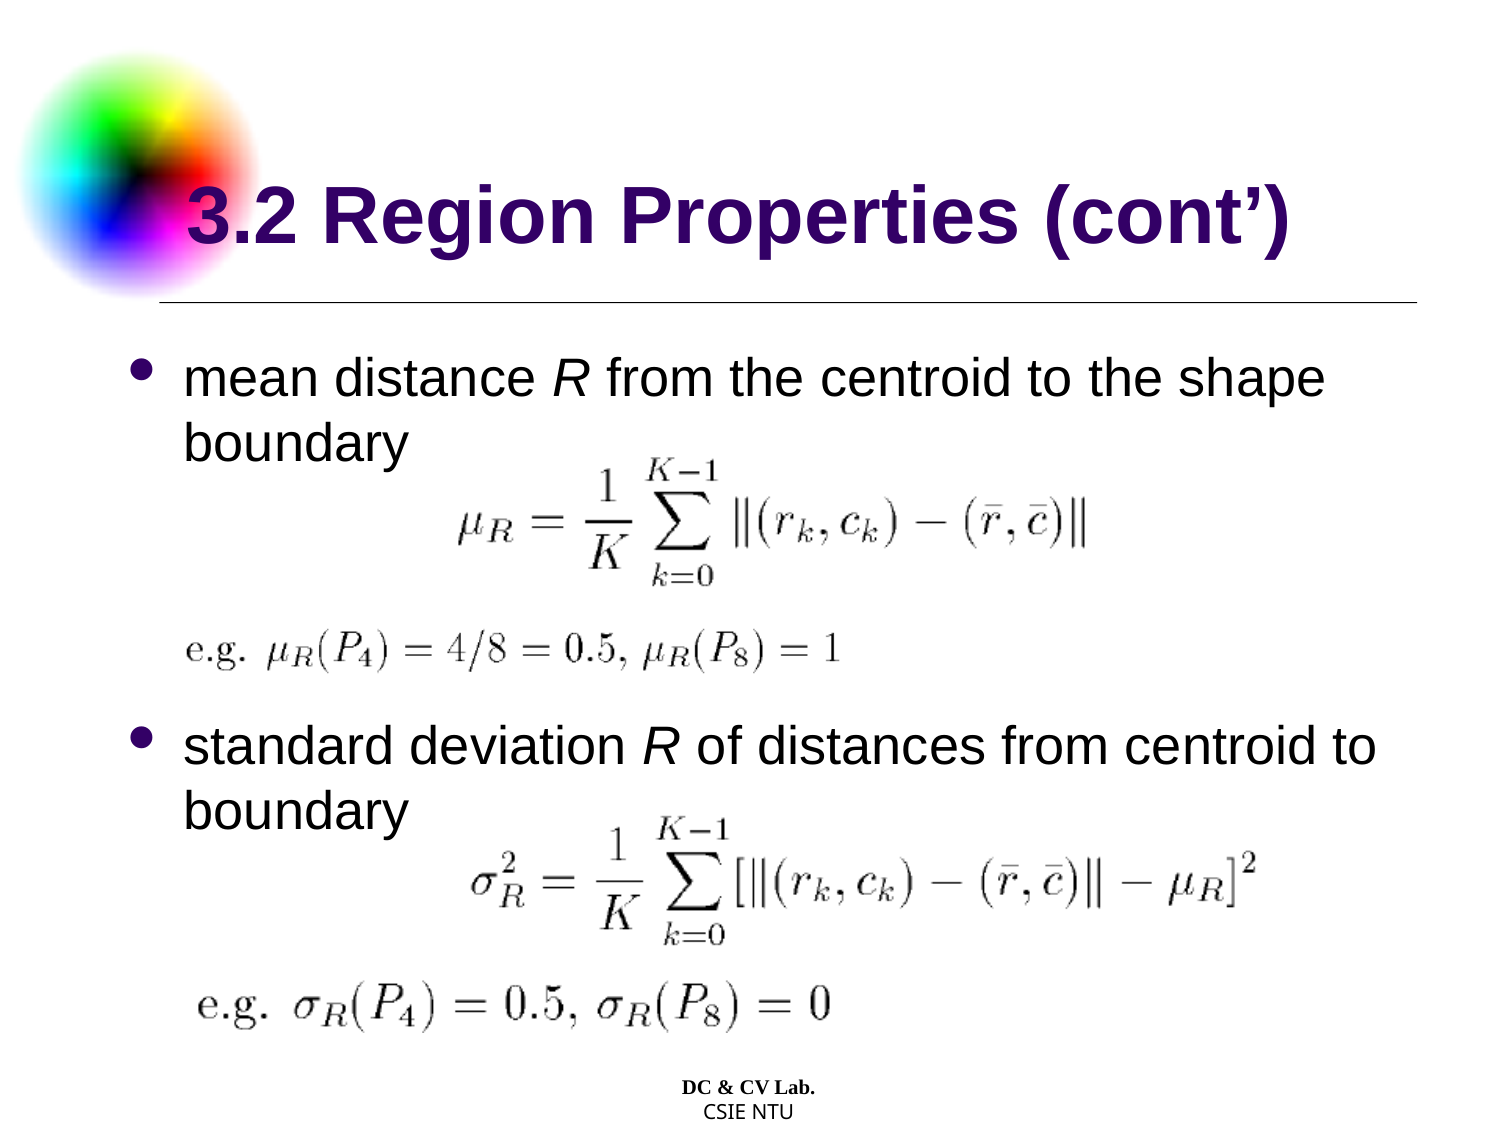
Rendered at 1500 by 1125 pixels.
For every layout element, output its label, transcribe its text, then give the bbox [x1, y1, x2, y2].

title 3.2 Region Properties (cont’) [171, 54, 1500, 268]
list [182, 621, 846, 676]
picture [194, 976, 836, 1033]
picture [0, 42, 272, 318]
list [454, 456, 1091, 591]
picture [454, 810, 1260, 950]
list mean distance R from the centroid to the shape boundary standard deviation R of distances from centroid to boundary [112, 334, 1436, 1059]
footer DC & CV Lab. CSIE NTU [511, 1066, 987, 1125]
